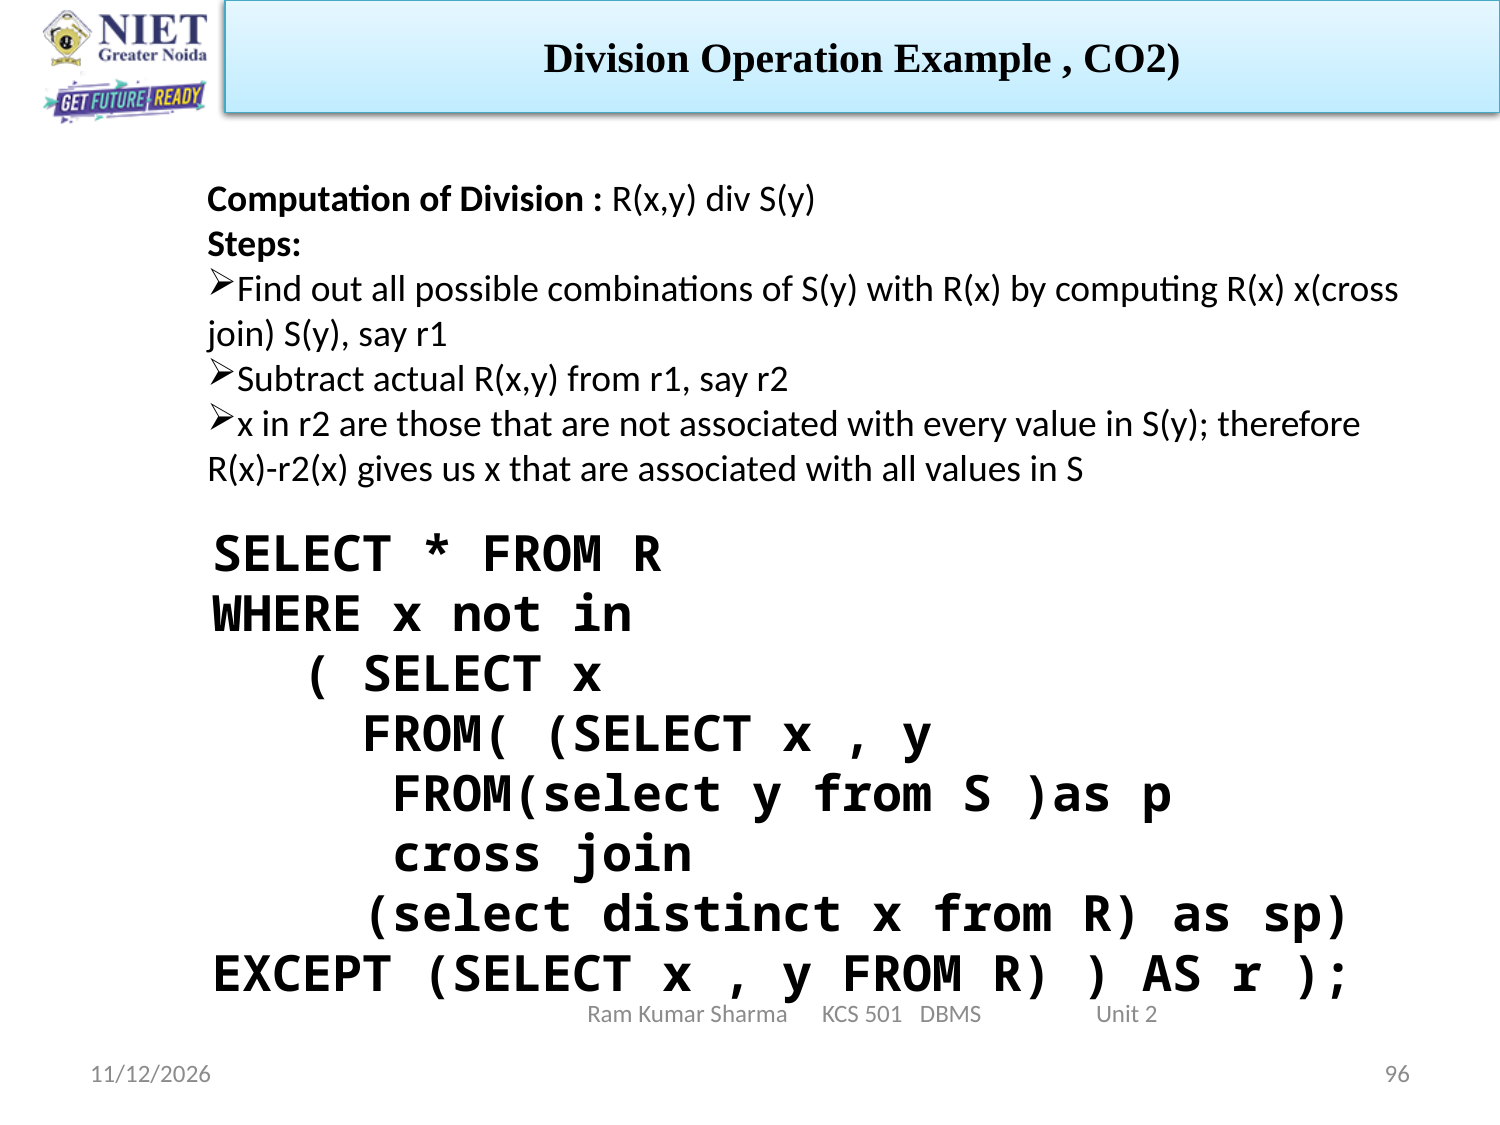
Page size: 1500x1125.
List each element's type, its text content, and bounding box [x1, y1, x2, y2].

text_box Computation of Division : R(x,y) div S(y) Steps: Find out all possible combinations of S(y) with R(x) by computing R(x) x(cross join) S(y), say r1 Subtract actual R(x,y) from r1, say r2 x in r2 are those that are not associated with every value in S(y); therefore R(x)-r2(x) gives us x that are associated with all values in S [192, 166, 1445, 497]
picture [5, 0, 244, 134]
slide_number 96 [1074, 1042, 1425, 1103]
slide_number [75, 1042, 425, 1103]
footer Ram Kumar Sharma KCS 501 DBMS Unit 2 [485, 1002, 1261, 1043]
text_box Division Operation Example , CO2) [224, 0, 1500, 113]
text_box SELECT * FROM R WHERE x not in ( SELECT x FROM( (SELECT x , y FROM(select y from S )as p cross join (select distinct x from R) as sp) EXCEPT (SELECT x , y FROM R) ) AS r ); [212, 521, 1372, 1002]
